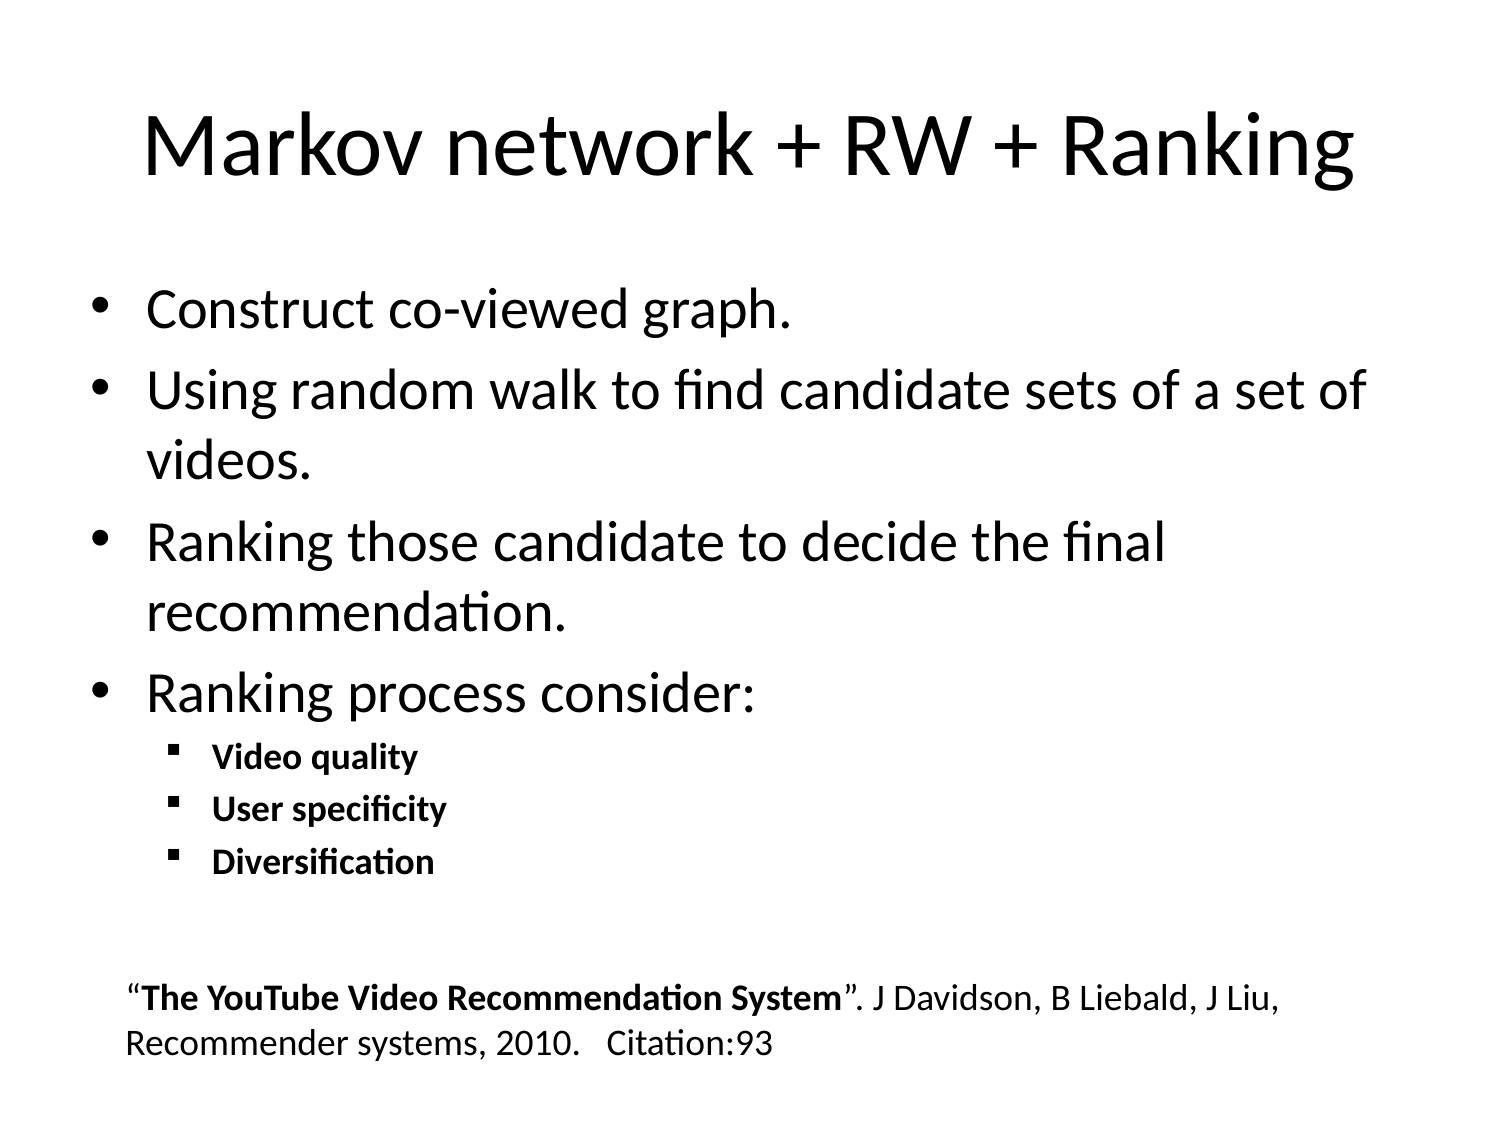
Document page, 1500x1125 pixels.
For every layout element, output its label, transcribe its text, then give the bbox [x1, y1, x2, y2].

list Construct co-viewed graph. Using random walk to find candidate sets of a set of videos. Ranking those candidate to decide the final recommendation. Ranking process consider: Video quality User specificity Diversification [75, 262, 1425, 1005]
title Markov network + RW + Ranking [75, 45, 1425, 233]
text_box “The YouTube Video Recommendation System”. J Davidson, B Liebald, J Liu, Recommender systems, 2010. Citation:93 [110, 965, 1336, 1071]
